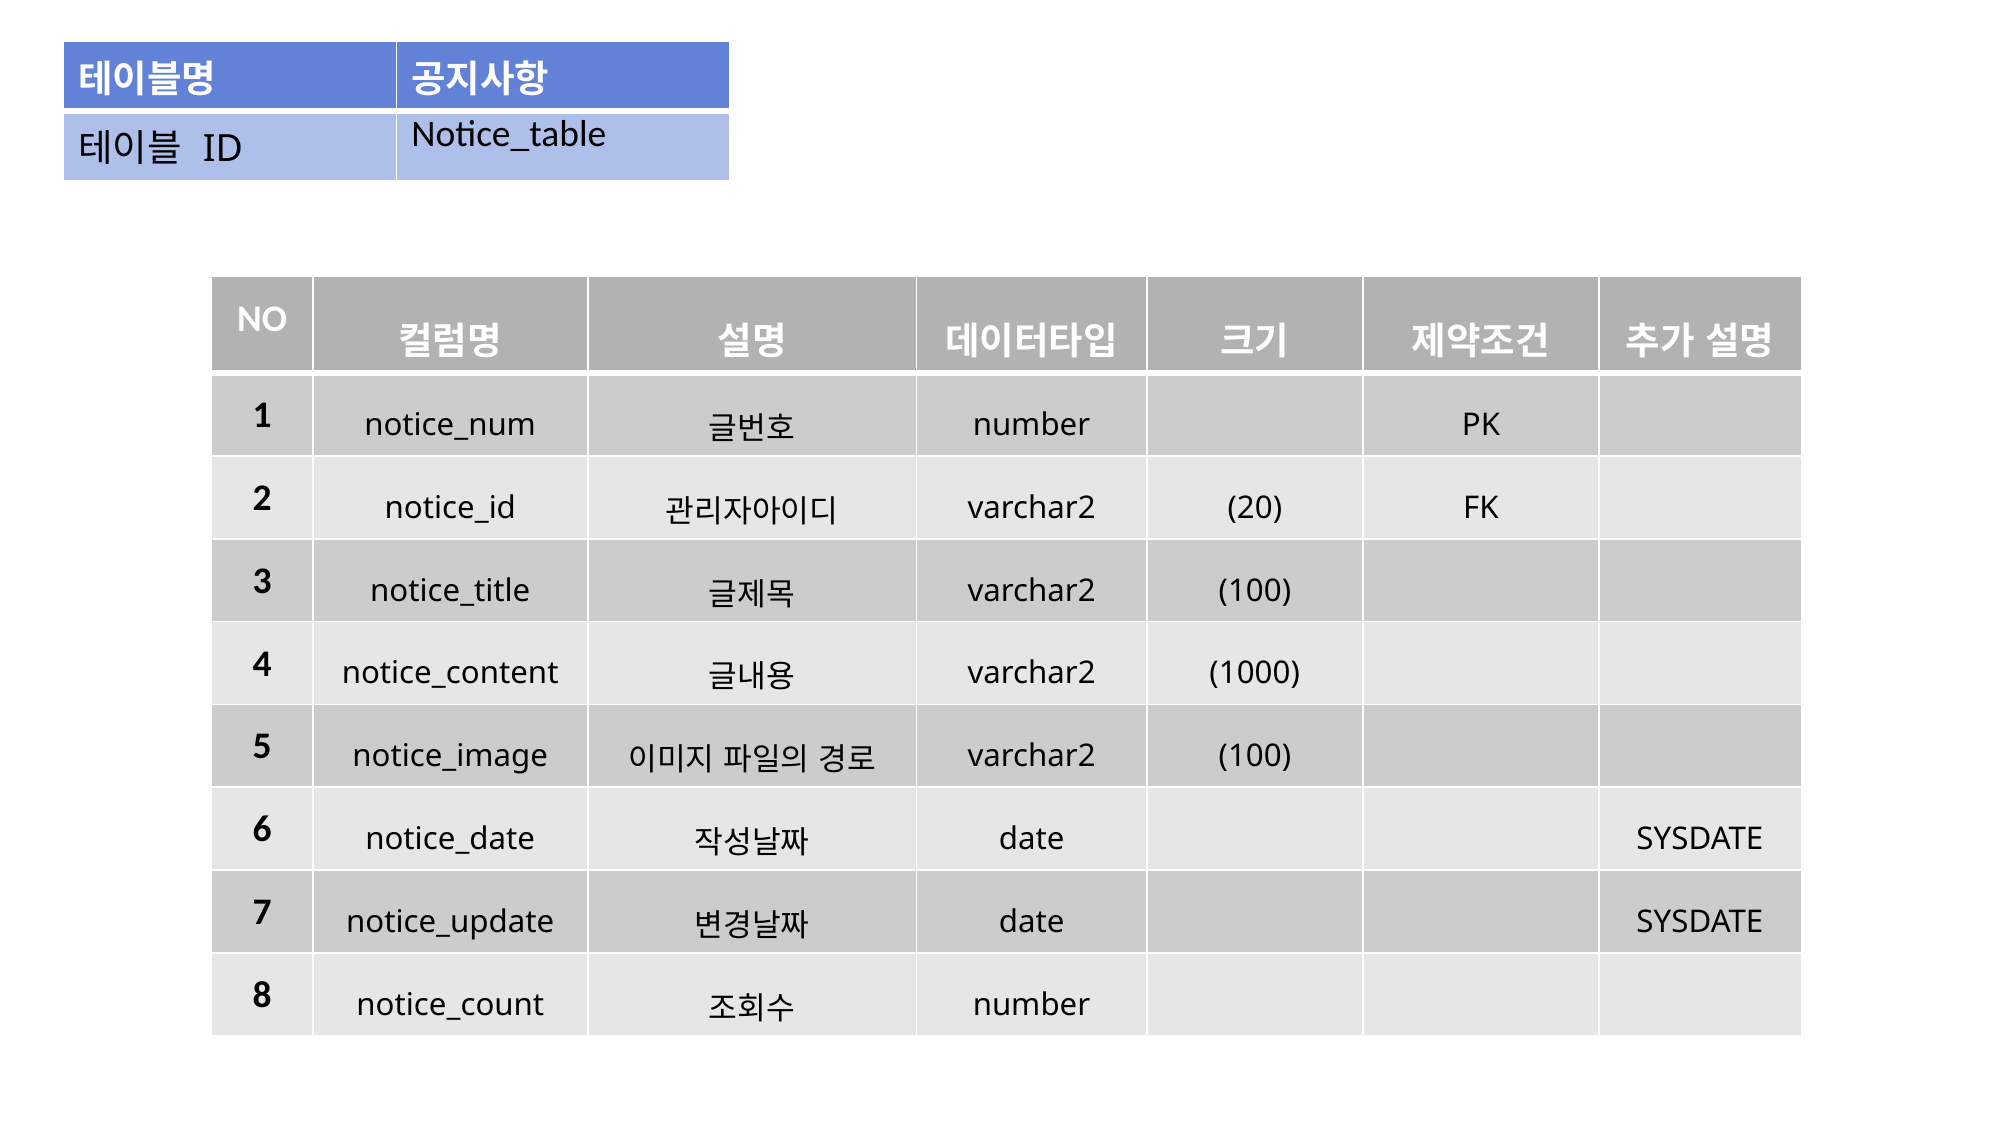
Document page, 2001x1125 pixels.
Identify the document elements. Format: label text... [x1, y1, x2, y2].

table_cell 관리자아이디 [589, 457, 916, 538]
table_cell 5 [212, 705, 312, 786]
table_cell number [917, 376, 1146, 455]
table_cell [1148, 954, 1362, 1035]
table_cell 글번호 [589, 376, 916, 455]
table_cell FK [1364, 457, 1598, 538]
table_cell 7 [212, 871, 312, 952]
table_cell varchar2 [917, 457, 1146, 538]
table_cell (20) [1148, 457, 1362, 538]
table_cell [1148, 788, 1362, 869]
table_cell [1600, 457, 1801, 538]
table_cell 글제목 [589, 540, 916, 621]
table_header 데이터타입 [917, 277, 1146, 370]
table_cell 8 [212, 954, 312, 1035]
table_cell date [917, 788, 1146, 869]
table_header 테이블명 [64, 42, 396, 108]
table_cell notice_num [314, 376, 587, 455]
table_cell 작성날짜 [589, 788, 916, 869]
table_cell [1600, 954, 1801, 1035]
table_cell 4 [212, 622, 312, 704]
table_cell notice_update [314, 871, 587, 952]
table_cell [1364, 871, 1598, 952]
table_cell notice_id [314, 457, 587, 538]
table_cell 이미지 파일의 경로 [589, 705, 916, 786]
table_cell [1600, 540, 1801, 621]
table_header 설명 [589, 277, 916, 370]
table_cell varchar2 [917, 705, 1146, 786]
table_cell [1600, 622, 1801, 704]
table_cell (1000) [1148, 622, 1362, 704]
table_cell 6 [212, 788, 312, 869]
table_cell PK [1364, 376, 1598, 455]
table_cell [1148, 871, 1362, 952]
table_cell [1148, 376, 1362, 455]
table_cell notice_image [314, 705, 587, 786]
table_cell varchar2 [917, 540, 1146, 621]
table_cell notice_content [314, 622, 587, 704]
table_cell [1600, 376, 1801, 455]
table_cell 글내용 [589, 622, 916, 704]
table_cell [1364, 622, 1598, 704]
table_cell SYSDATE [1600, 788, 1801, 869]
table_cell [1364, 788, 1598, 869]
table_header NO [212, 277, 312, 370]
table_cell number [917, 954, 1146, 1035]
table_cell [1364, 954, 1598, 1035]
table_header 크기 [1148, 277, 1362, 370]
table_cell notice_title [314, 540, 587, 621]
table_cell notice_count [314, 954, 587, 1035]
table_cell [1364, 540, 1598, 621]
table_cell 테이블 ID [64, 114, 396, 180]
table_cell Notice_table [397, 114, 729, 180]
table_cell SYSDATE [1600, 871, 1801, 952]
table_cell date [917, 871, 1146, 952]
table_header 추가 설명 [1600, 277, 1801, 370]
table_cell 1 [212, 376, 312, 455]
table_cell 3 [212, 540, 312, 621]
table_cell (100) [1148, 705, 1362, 786]
table_cell 변경날짜 [589, 871, 916, 952]
table_cell varchar2 [917, 622, 1146, 704]
table_cell notice_date [314, 788, 587, 869]
table_cell (100) [1148, 540, 1362, 621]
table_cell 조회수 [589, 954, 916, 1035]
table_header 공지사항 [397, 42, 729, 108]
table_cell 2 [212, 457, 312, 538]
table_header 제약조건 [1364, 277, 1598, 370]
table_cell [1364, 705, 1598, 786]
table_cell [1600, 705, 1801, 786]
table_header 컬럼명 [314, 277, 587, 370]
